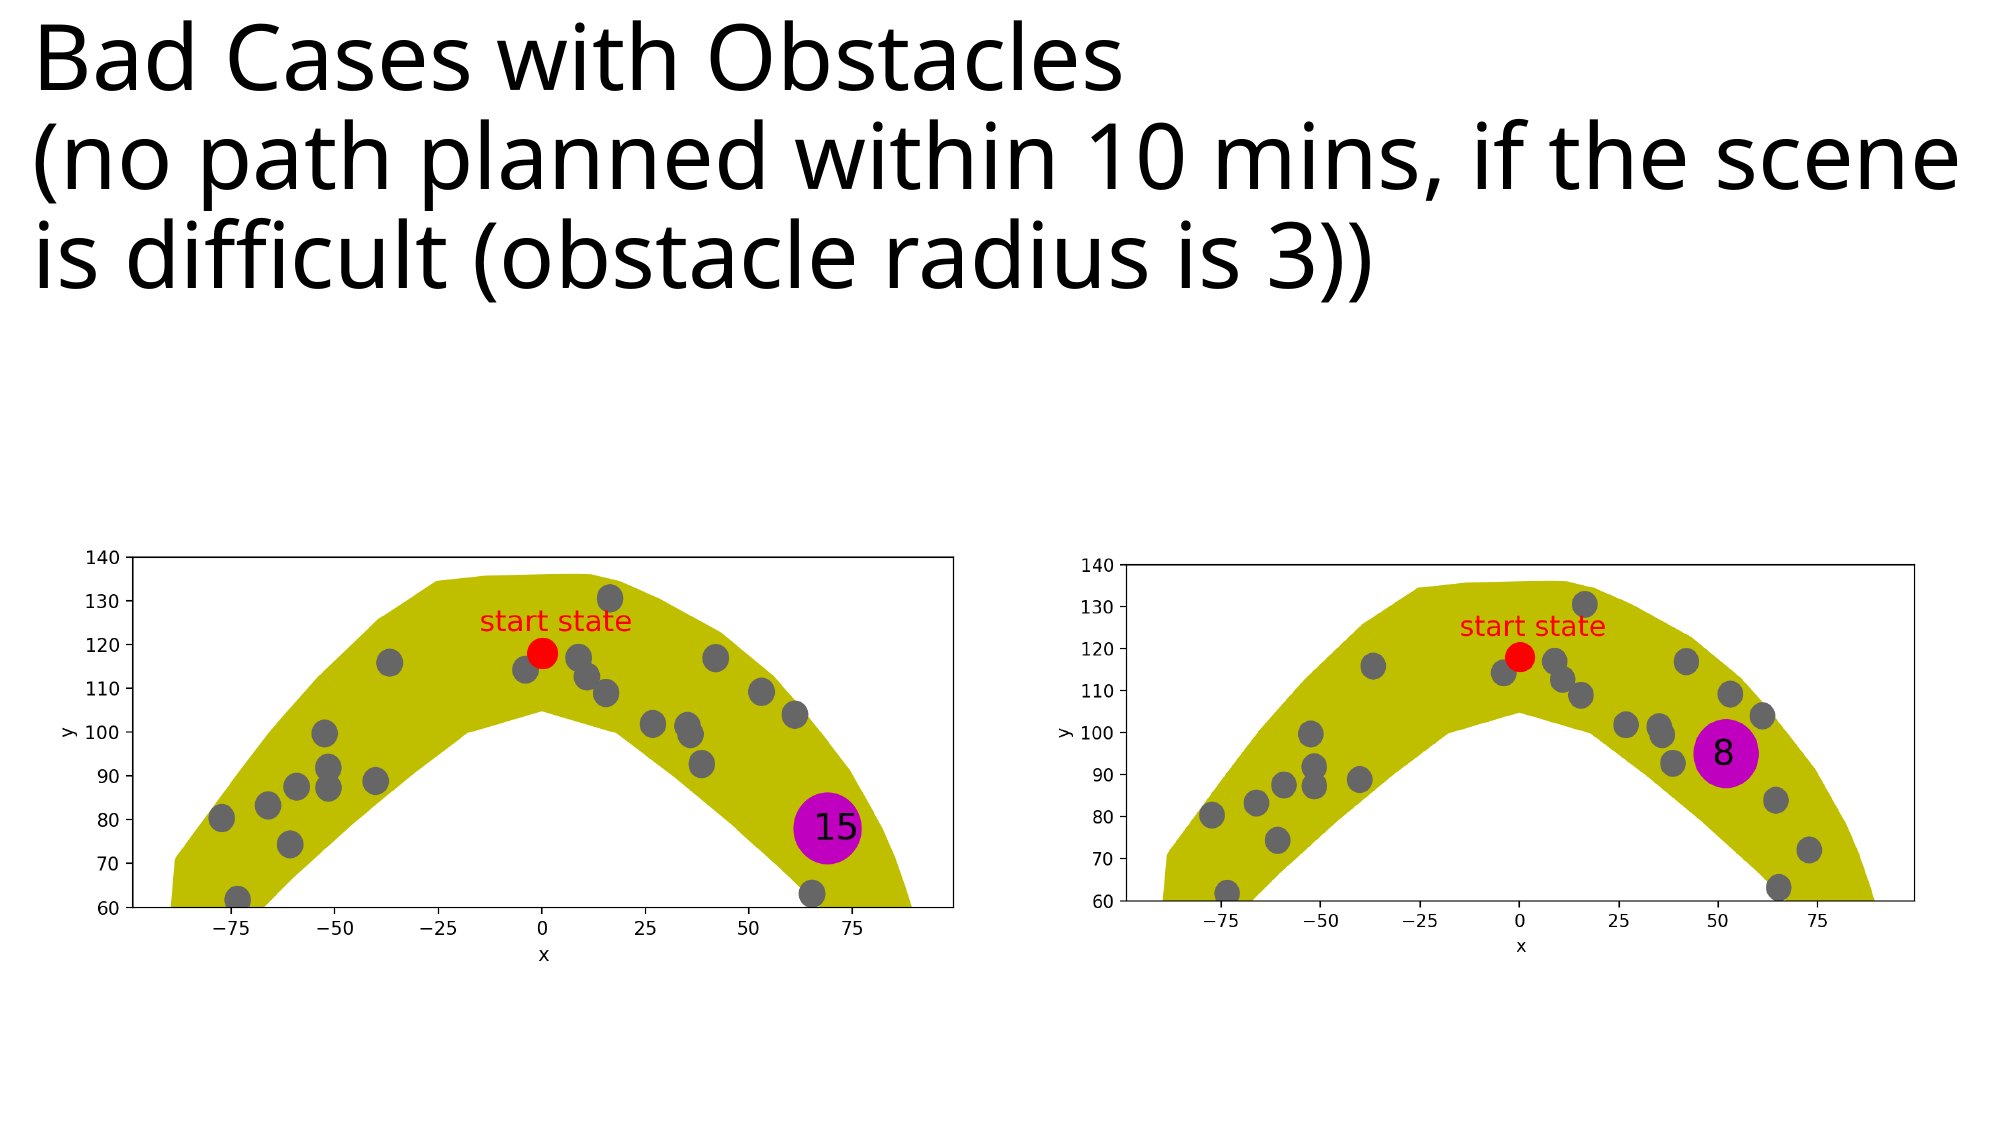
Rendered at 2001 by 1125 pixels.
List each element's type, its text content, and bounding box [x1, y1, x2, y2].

picture [0, 501, 2000, 965]
title Bad Cases with Obstacles (no path planned within 10 mins, if the scene is difficult (obstacle radius is 3)) [17, 0, 1983, 320]
